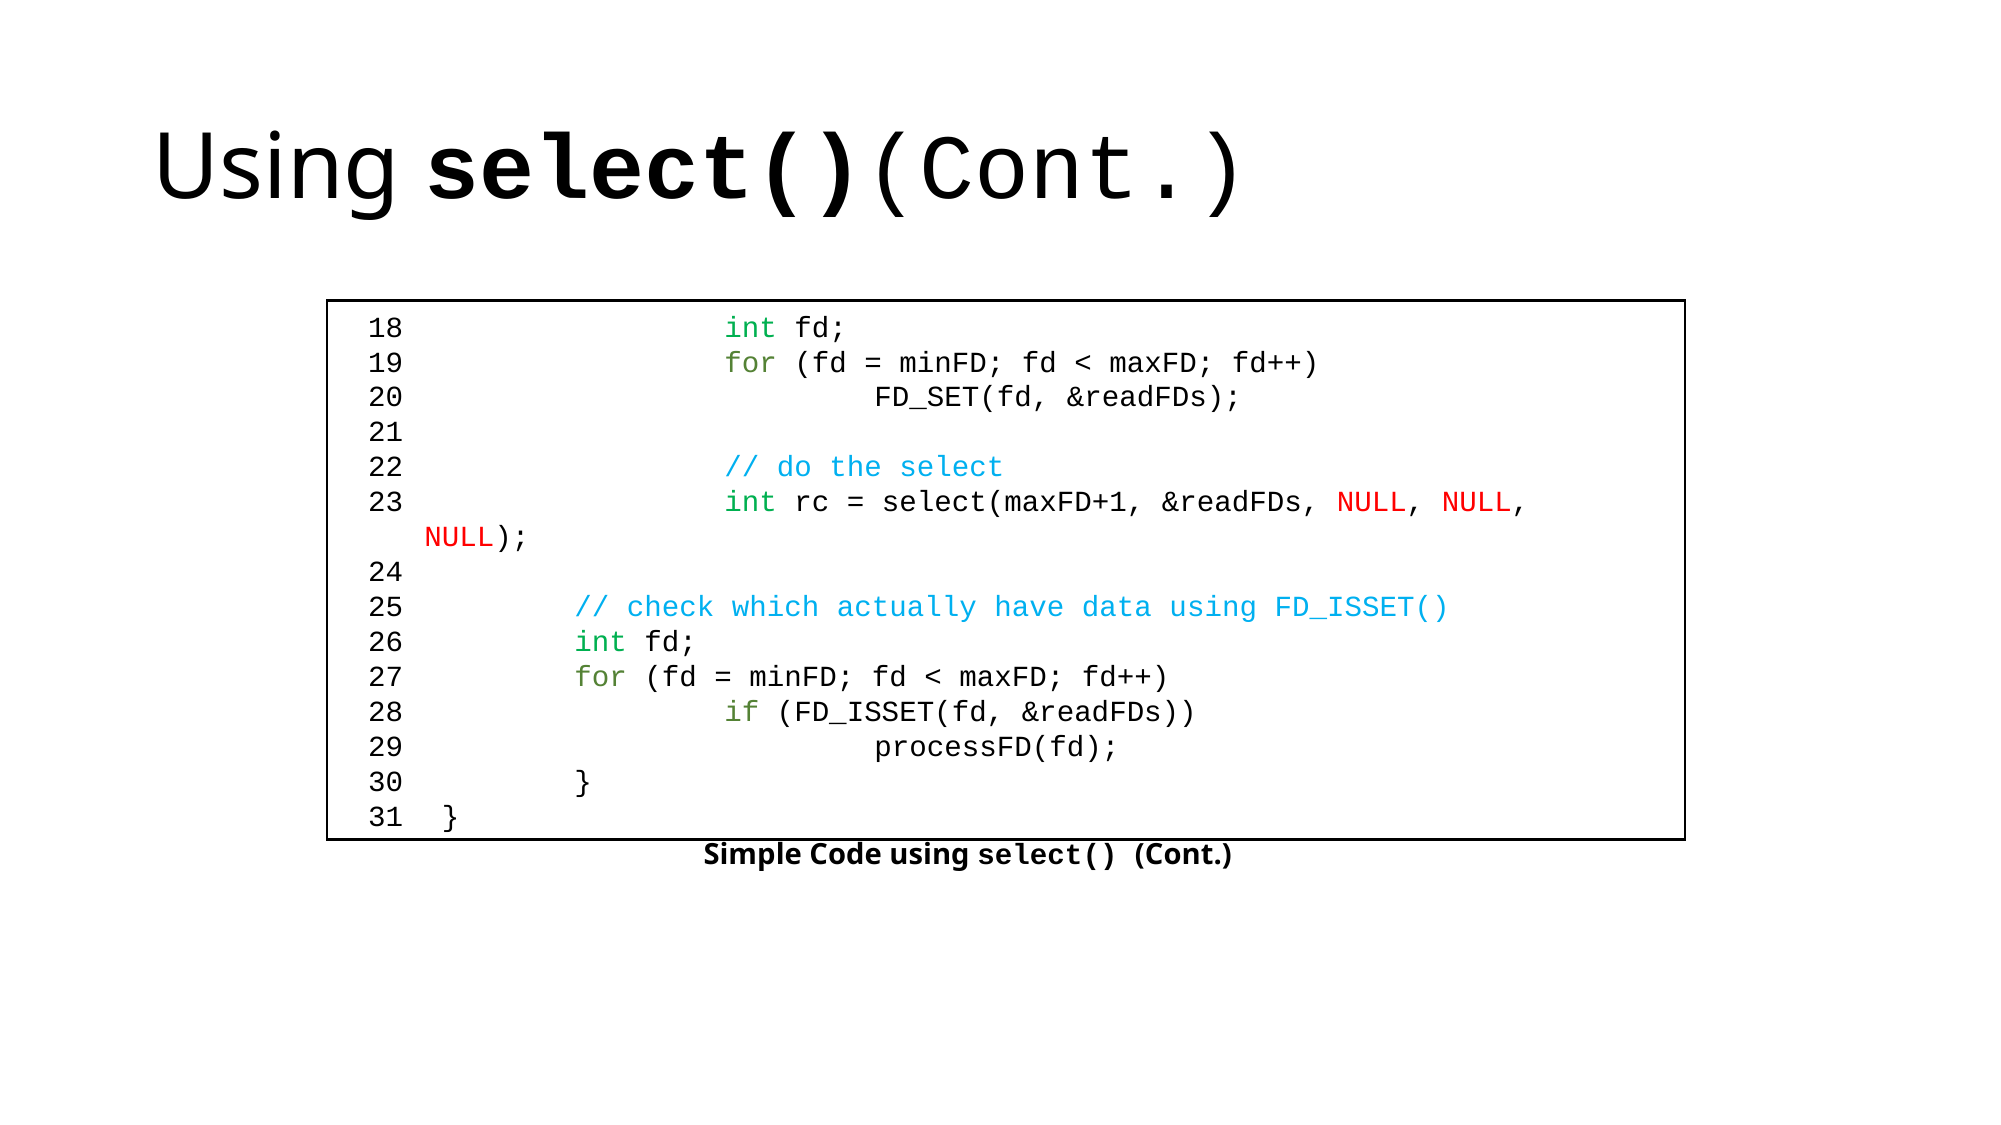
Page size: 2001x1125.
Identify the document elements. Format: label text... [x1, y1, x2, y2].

text_box Simple Code using select() (Cont.) [636, 828, 1299, 879]
text_box int fd; for (fd = minFD; fd < maxFD; fd++) FD_SET(fd, &readFDs); // do the select int rc = select(maxFD+1, &readFDs, NULL, NULL, NULL); // check which actually have data using FD_ISSET() int fd; for (fd = minFD; fd < maxFD; fd++) if (FD_ISSET(fd, &readFDs)) processFD(fd); } } [325, 299, 1687, 841]
title Using select()(Cont.) [137, 59, 1863, 278]
